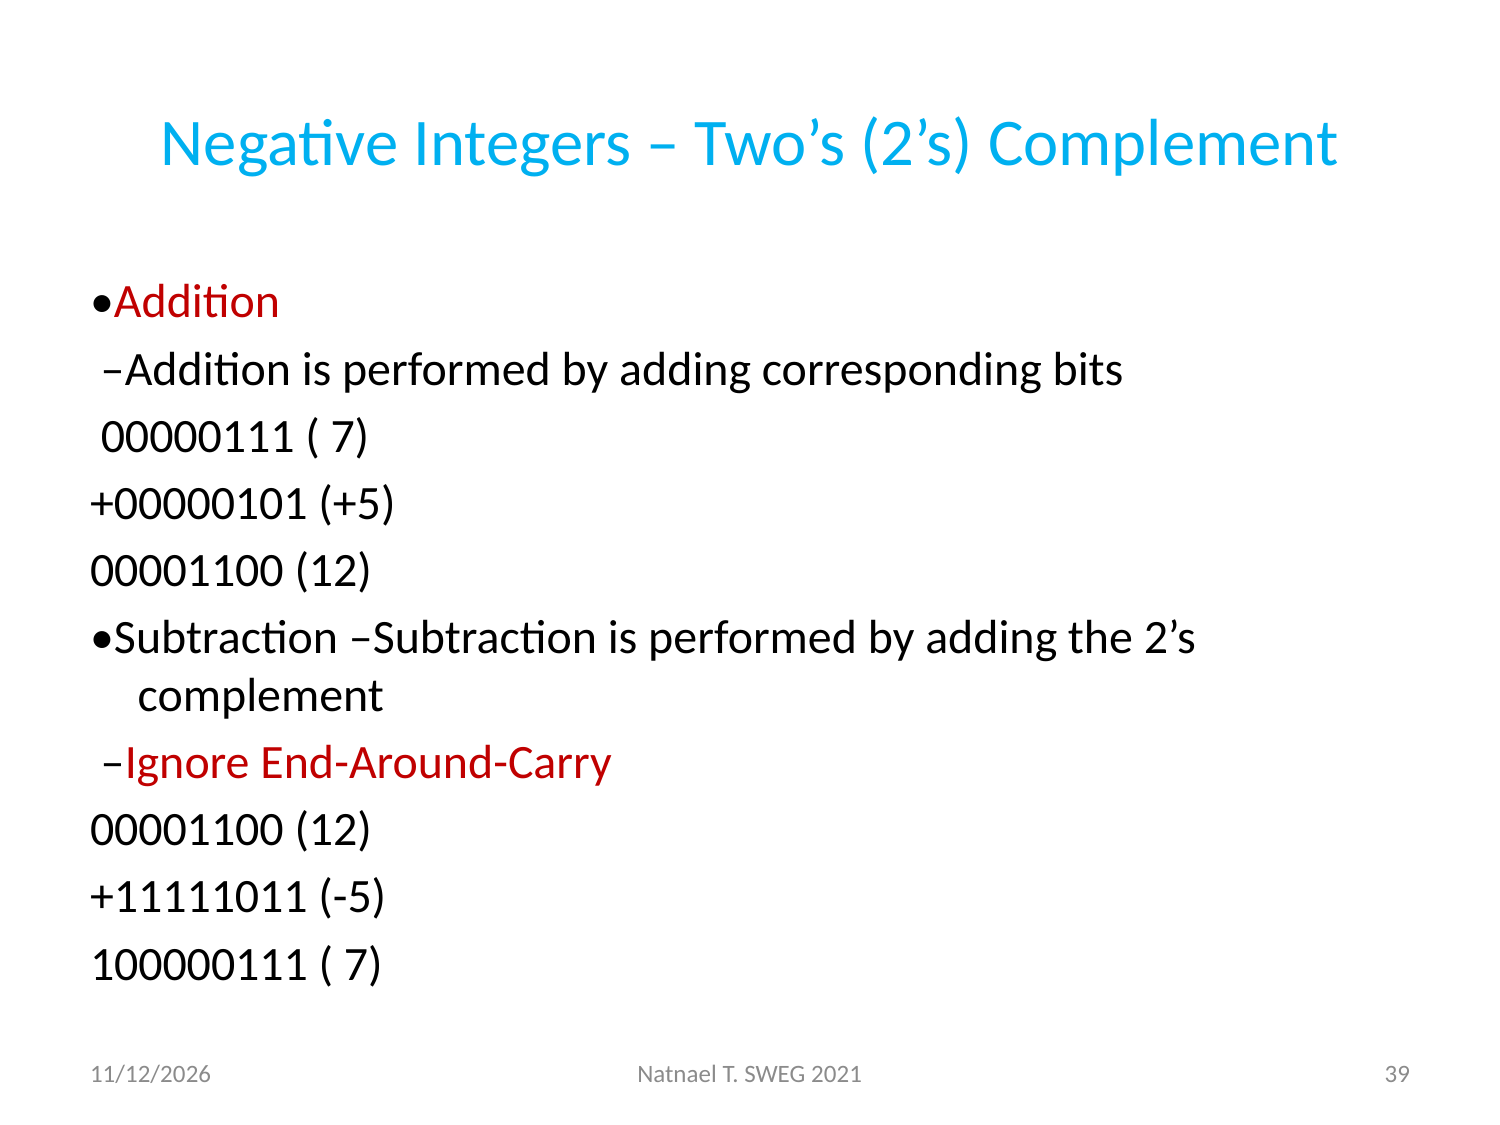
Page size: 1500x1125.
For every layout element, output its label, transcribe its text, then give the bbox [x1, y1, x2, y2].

title Negative Integers – Two’s (2’s) Complement [75, 45, 1425, 233]
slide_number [75, 1042, 425, 1103]
slide_number 39 [1074, 1042, 1425, 1103]
footer Natnael T. SWEG 2021 [512, 1042, 988, 1103]
list •Addition –Addition is performed by adding corresponding bits 00000111 ( 7) +00000101 (+5) 00001100 (12) •Subtraction –Subtraction is performed by adding the 2’s complement –Ignore End-Around-Carry 00001100 (12) +11111011 (-5) 100000111 ( 7) [75, 262, 1425, 1005]
